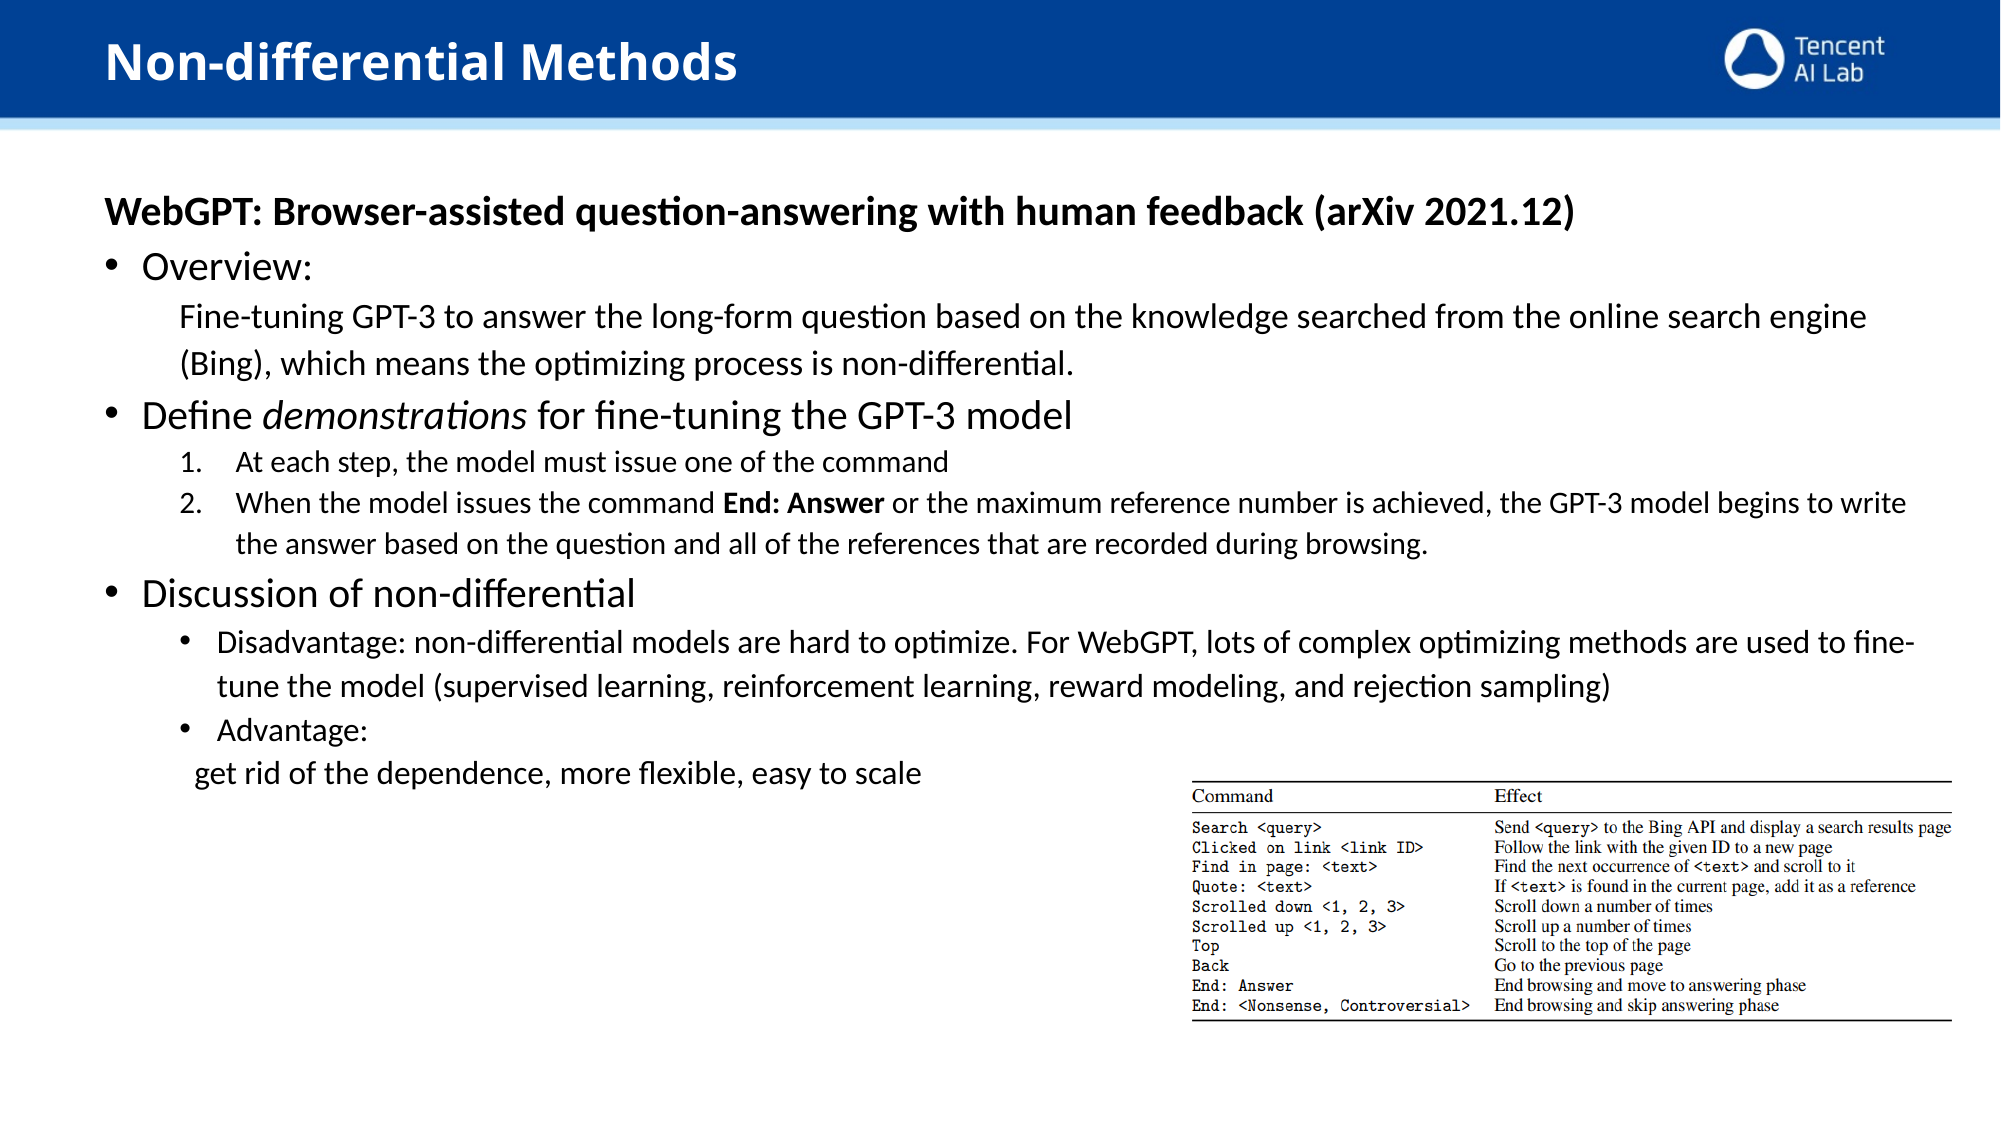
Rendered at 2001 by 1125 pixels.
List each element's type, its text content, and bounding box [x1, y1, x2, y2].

title Non-differential Methods [89, 26, 1521, 103]
picture [0, 0, 2001, 133]
picture [1177, 760, 1962, 1035]
list WebGPT: Browser-assisted question-answering with human feedback (arXiv 2021.12) Overview: Fine-tuning GPT-3 to answer the long-form question based on the knowledge searched from the online search engine (Bing), which means the optimizing process is non-differential. Define demonstrations for fine-tuning the GPT-3 model At each step, the model must issue one of the command When the model issues the command End: Answer or the maximum reference number is achieved, the GPT-3 model begins to write the answer based on the question and all of the references that are recorded during browsing. Discussion of non-differential Disadvantage: non-differential models are hard to optimize. For WebGPT, lots of complex optimizing methods are used to fine-tune the model (supervised learning, reinforcement learning, reward modeling, and rejection sampling) Advantage: get rid of the dependence, more flexible, easy to scale [89, 171, 1947, 1074]
